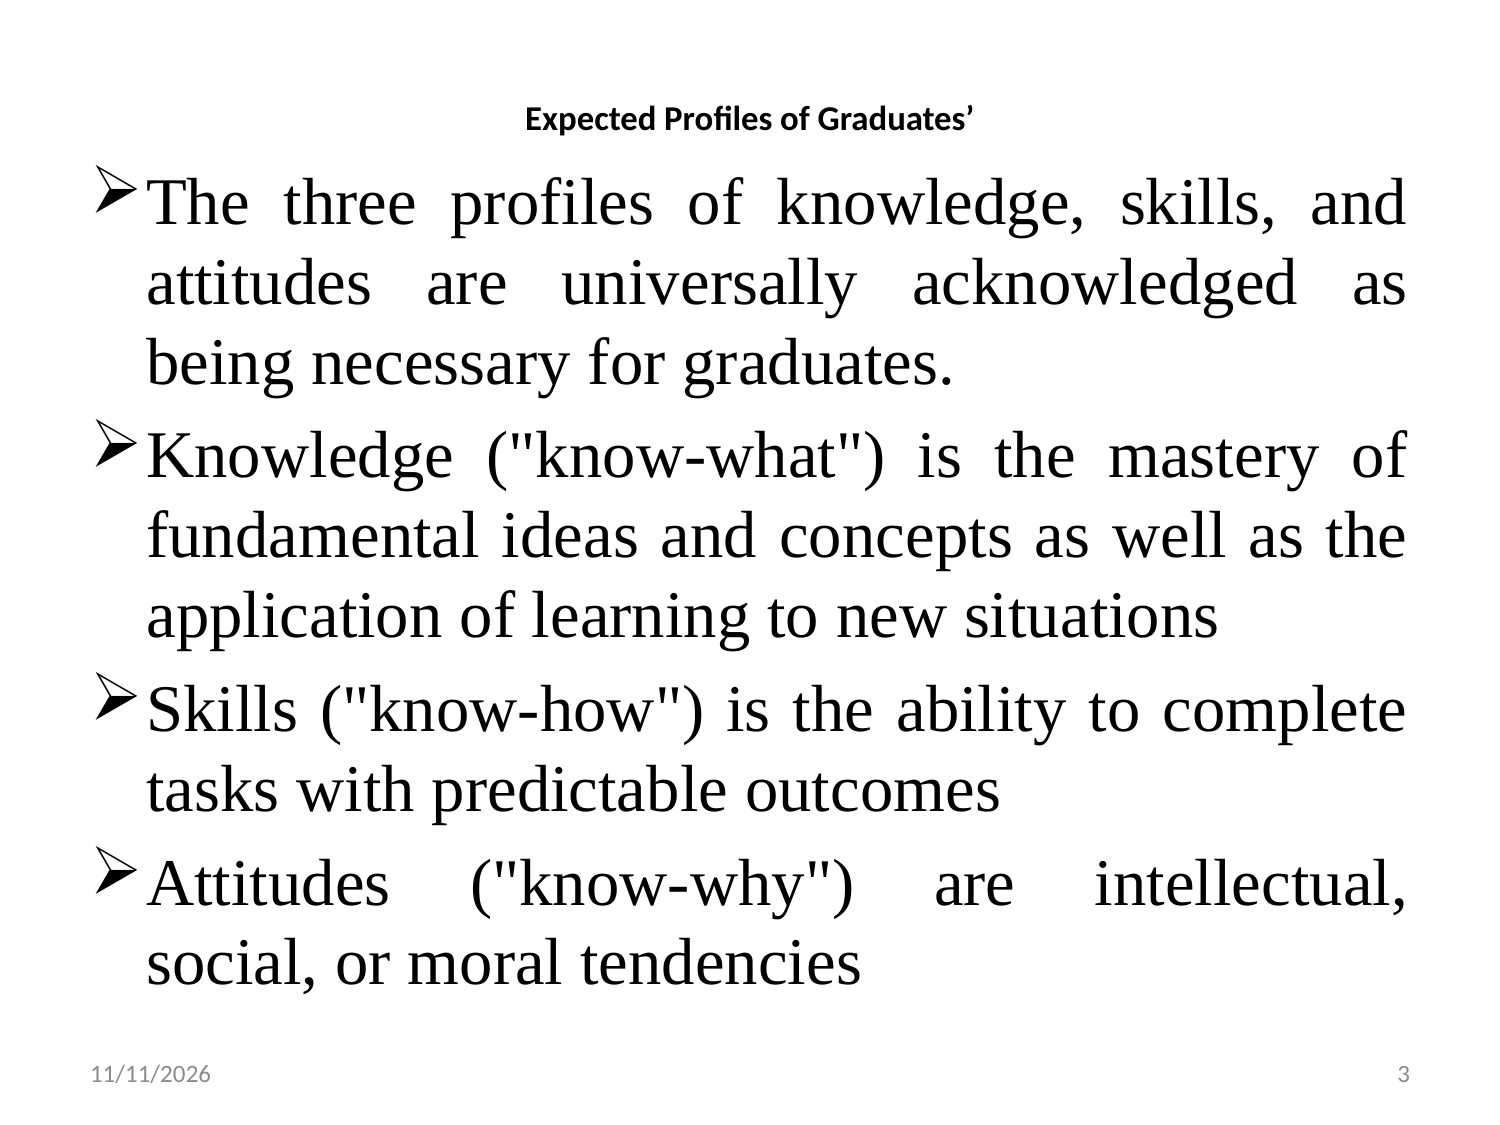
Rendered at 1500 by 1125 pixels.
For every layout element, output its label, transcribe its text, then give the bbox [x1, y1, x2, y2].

slide_number 3 [1074, 1042, 1425, 1103]
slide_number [75, 1042, 425, 1103]
list The three profiles of knowledge, skills, and attitudes are universally acknowledged as being necessary for graduates. Knowledge ("know-what") is the mastery of fundamental ideas and concepts as well as the application of learning to new situations Skills ("know-how") is the ability to complete tasks with predictable outcomes Attitudes ("know-why") are intellectual, social, or moral tendencies [75, 149, 1425, 1038]
title Expected Profiles of Graduates’ [75, 45, 1425, 149]
